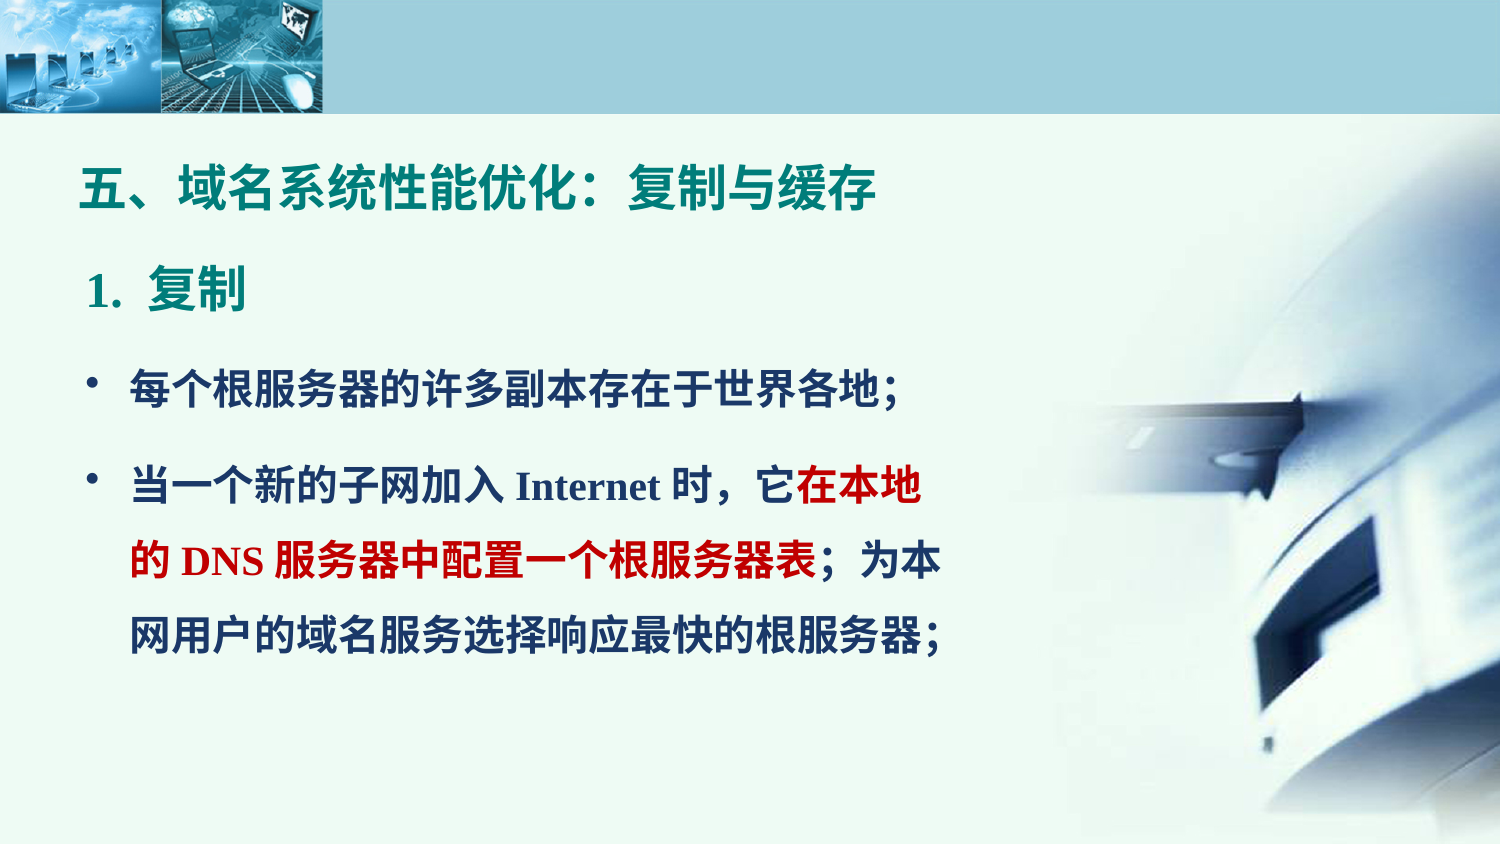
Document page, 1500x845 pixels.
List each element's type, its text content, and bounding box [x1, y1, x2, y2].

list 1. 复制 每个根服务器的许多副本存在于世界各地； 当一个新的子网加入Internet时，它在本地的DNS服务器中配置一个根服务器表；为本网用户的域名服务选择响应最快的根服务器； [70, 234, 975, 779]
picture [0, 0, 1500, 844]
title 五、域名系统性能优化：复制与缓存 [62, 115, 997, 257]
